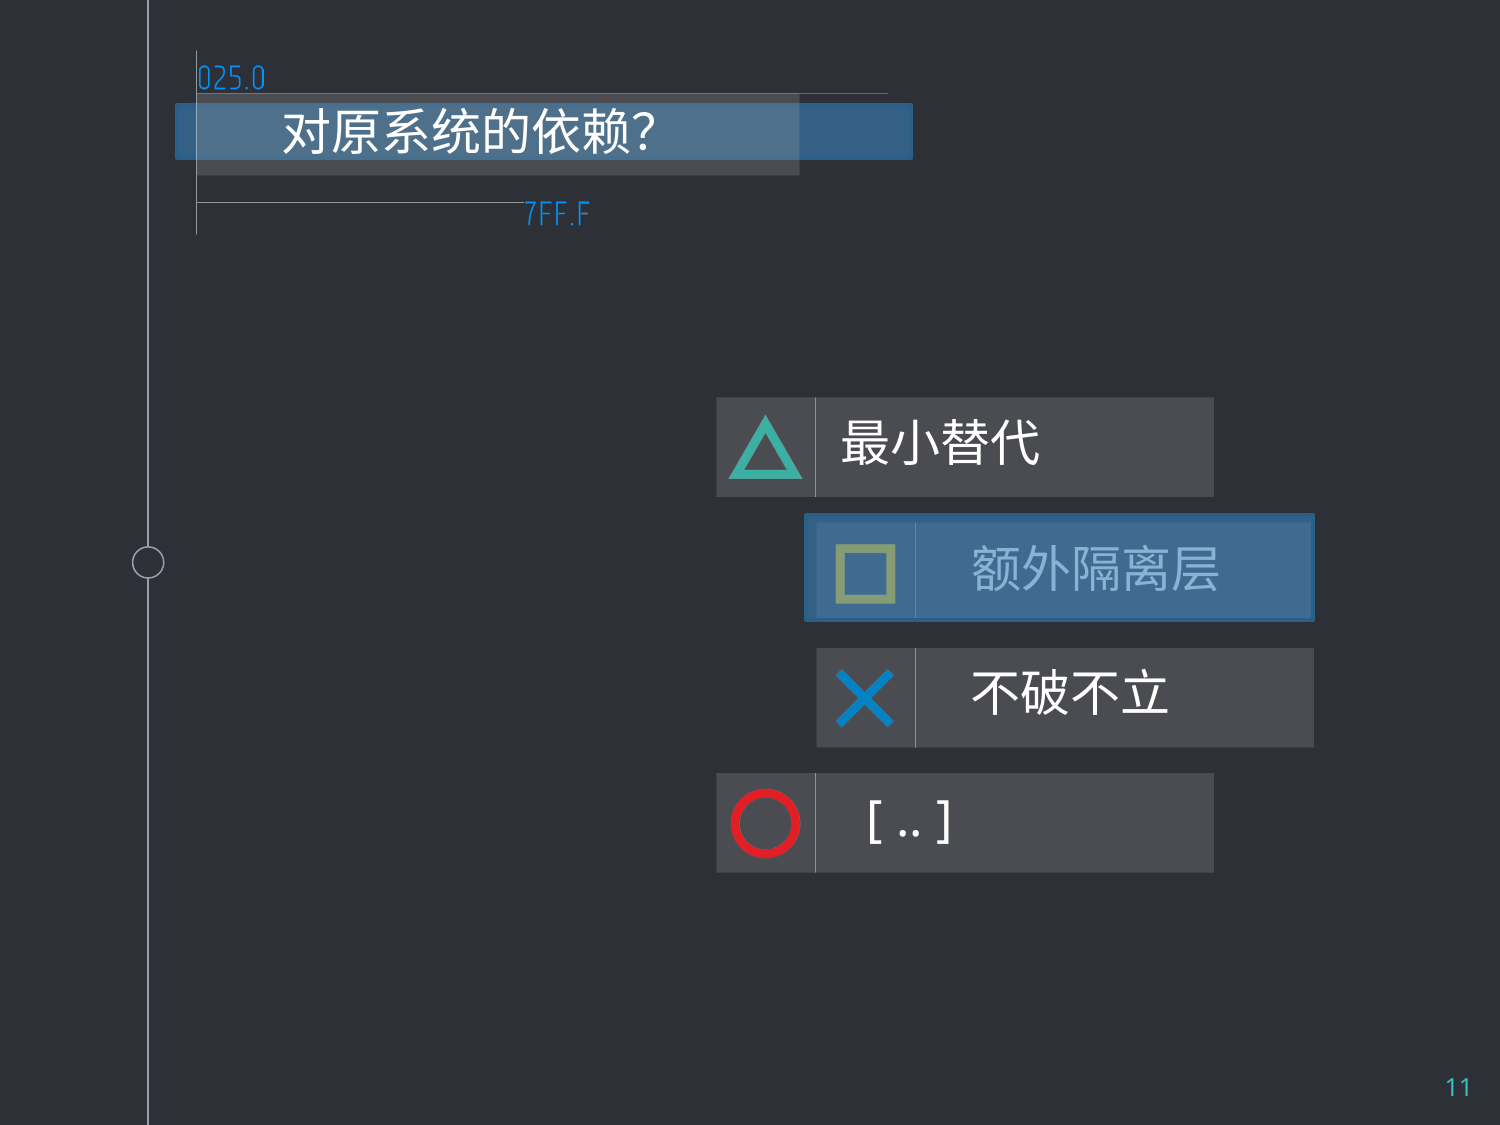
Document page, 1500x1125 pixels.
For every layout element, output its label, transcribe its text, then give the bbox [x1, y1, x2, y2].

picture [69, 0, 1404, 909]
slide_number 11 [1398, 1056, 1489, 1125]
